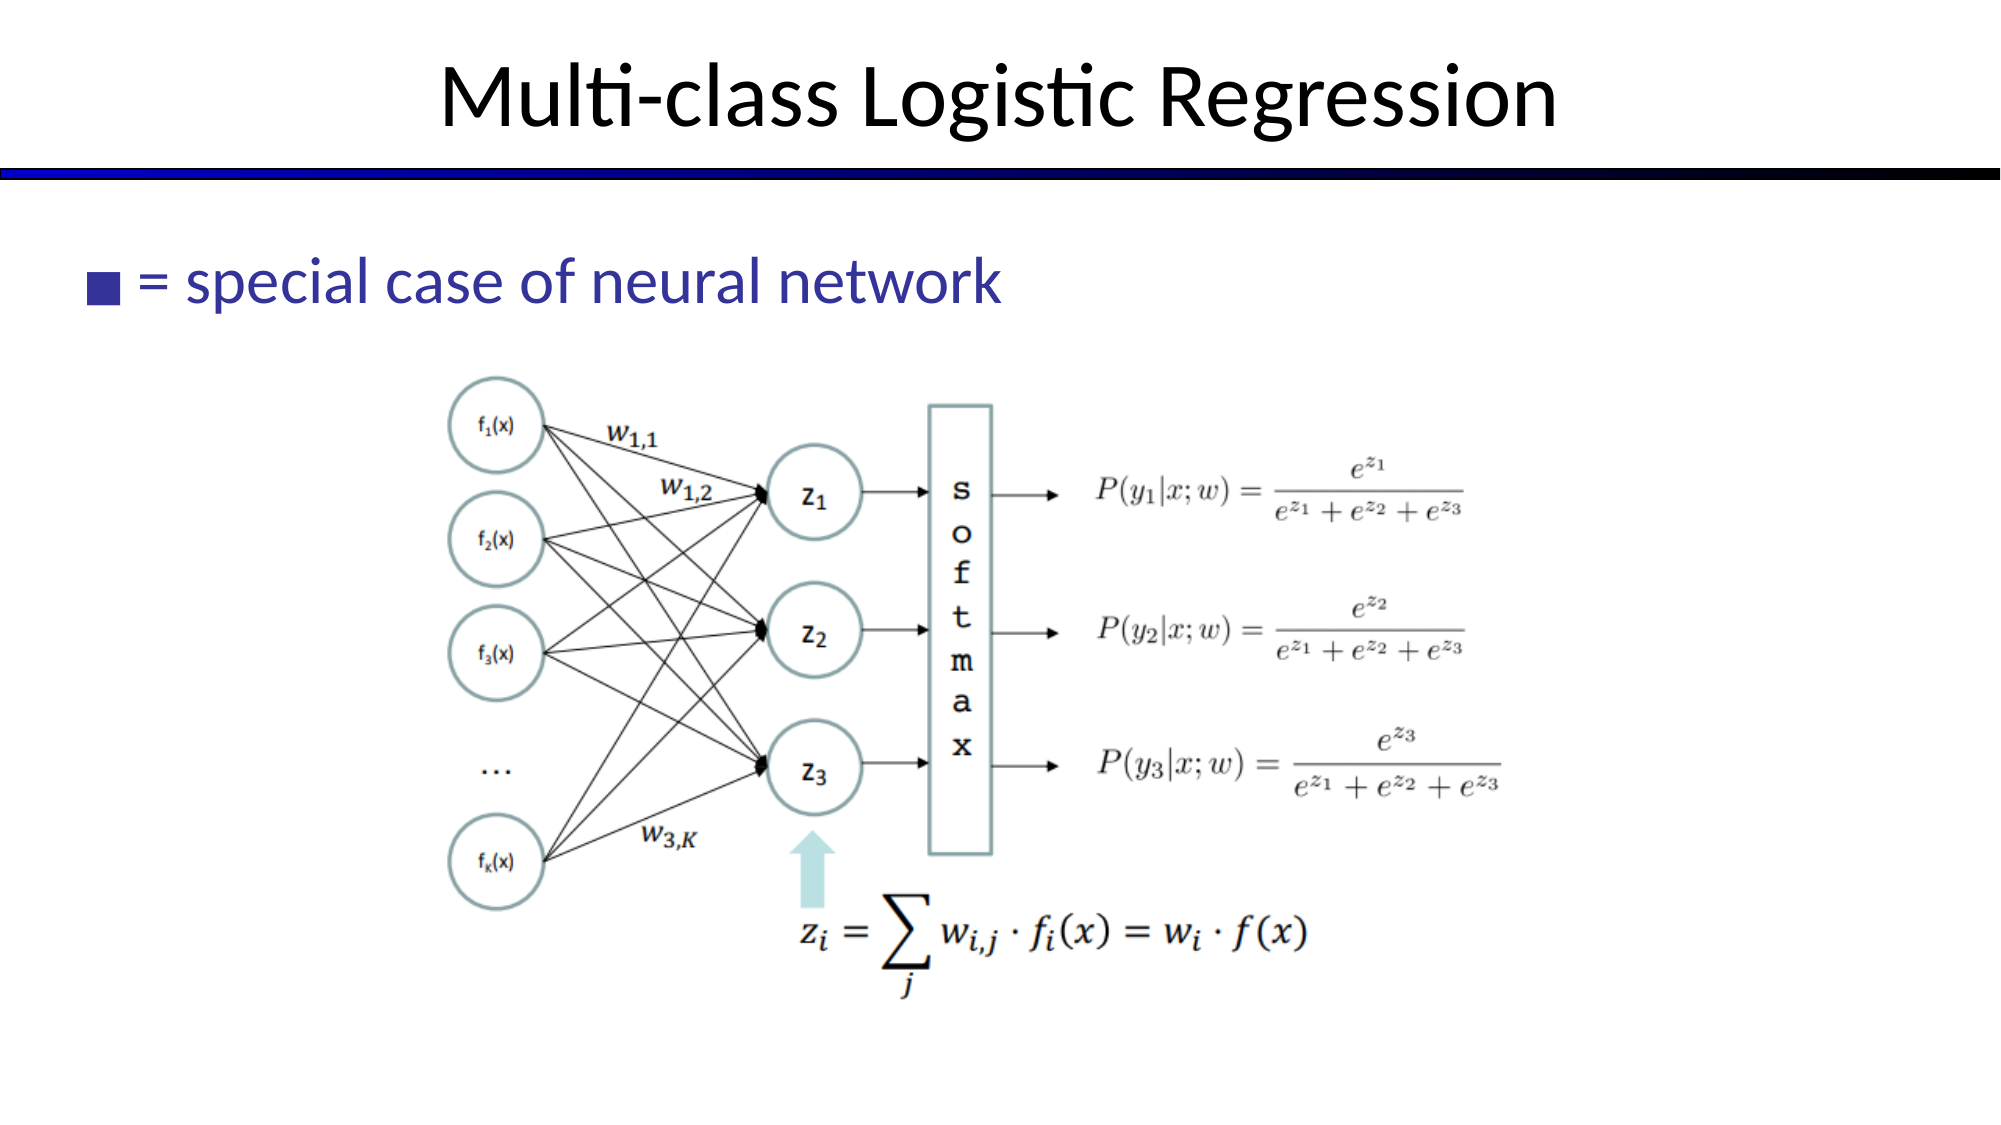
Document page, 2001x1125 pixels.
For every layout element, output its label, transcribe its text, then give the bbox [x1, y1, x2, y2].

picture [385, 355, 1590, 1012]
text_box Multi-class Logistic Regression [0, 0, 2000, 184]
text_box = special case of neural network [66, 229, 1934, 1005]
